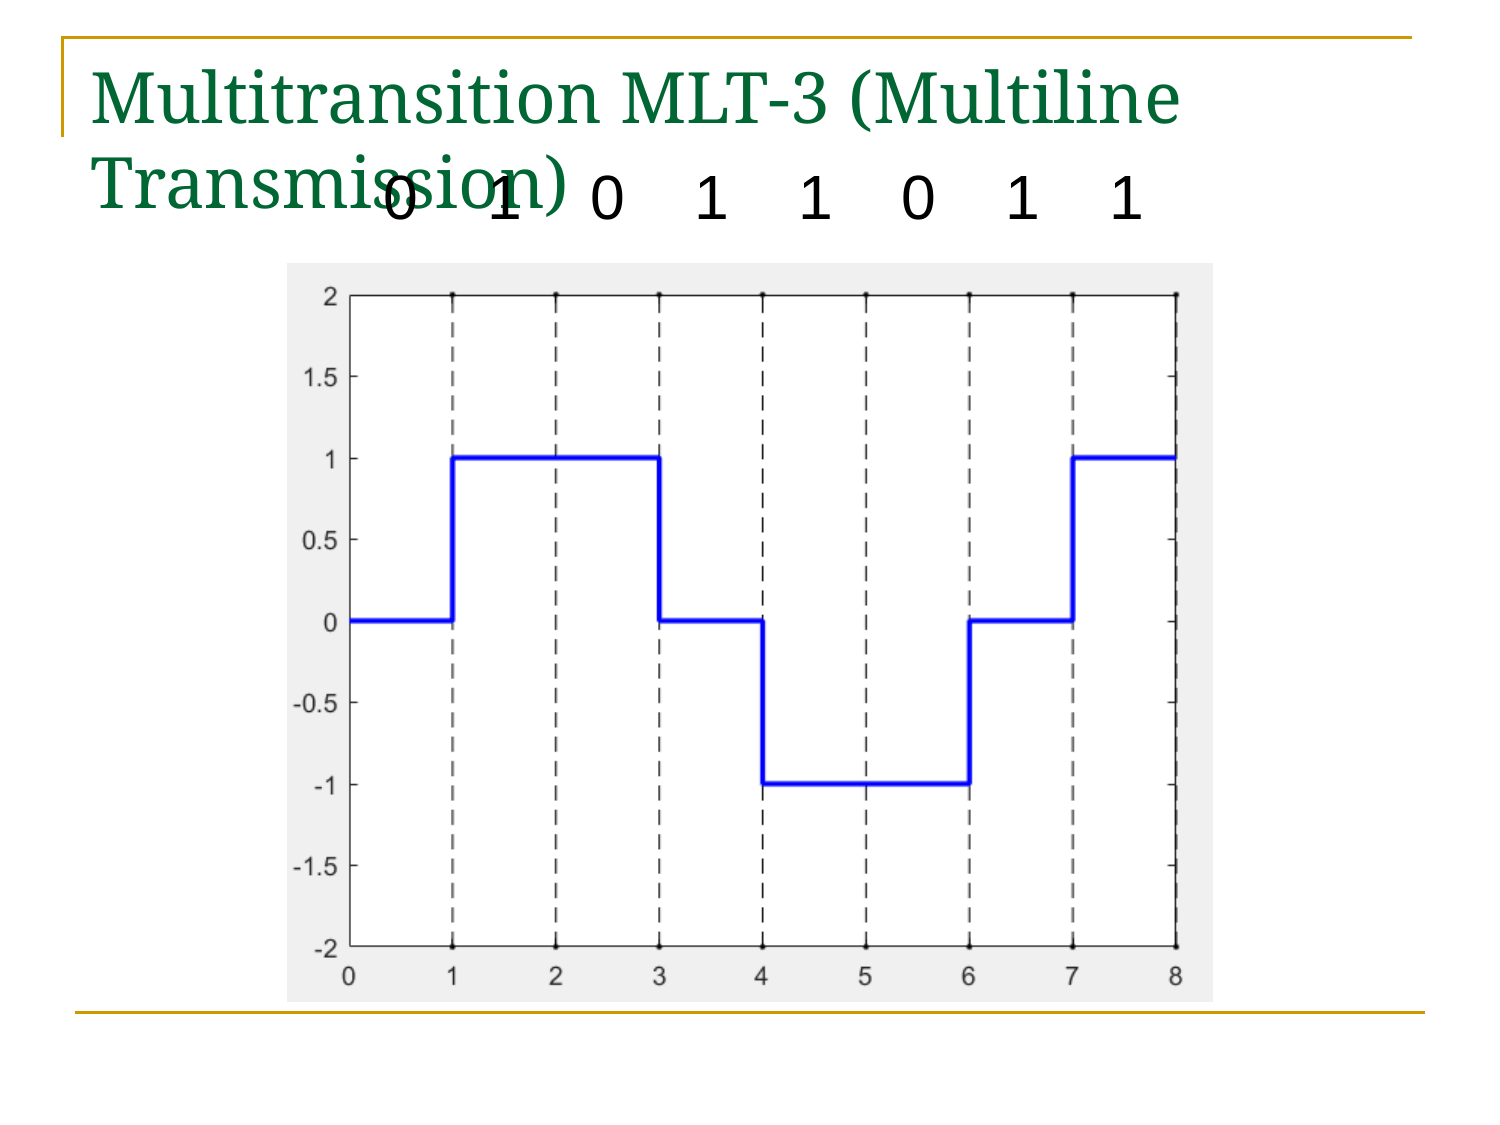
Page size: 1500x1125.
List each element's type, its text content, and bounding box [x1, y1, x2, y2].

title Multitransition MLT-3 (Multiline Transmission) [75, 45, 1425, 149]
picture [287, 263, 1213, 1003]
list 0 1 0 1 1 0 1 1 [75, 149, 1425, 1006]
